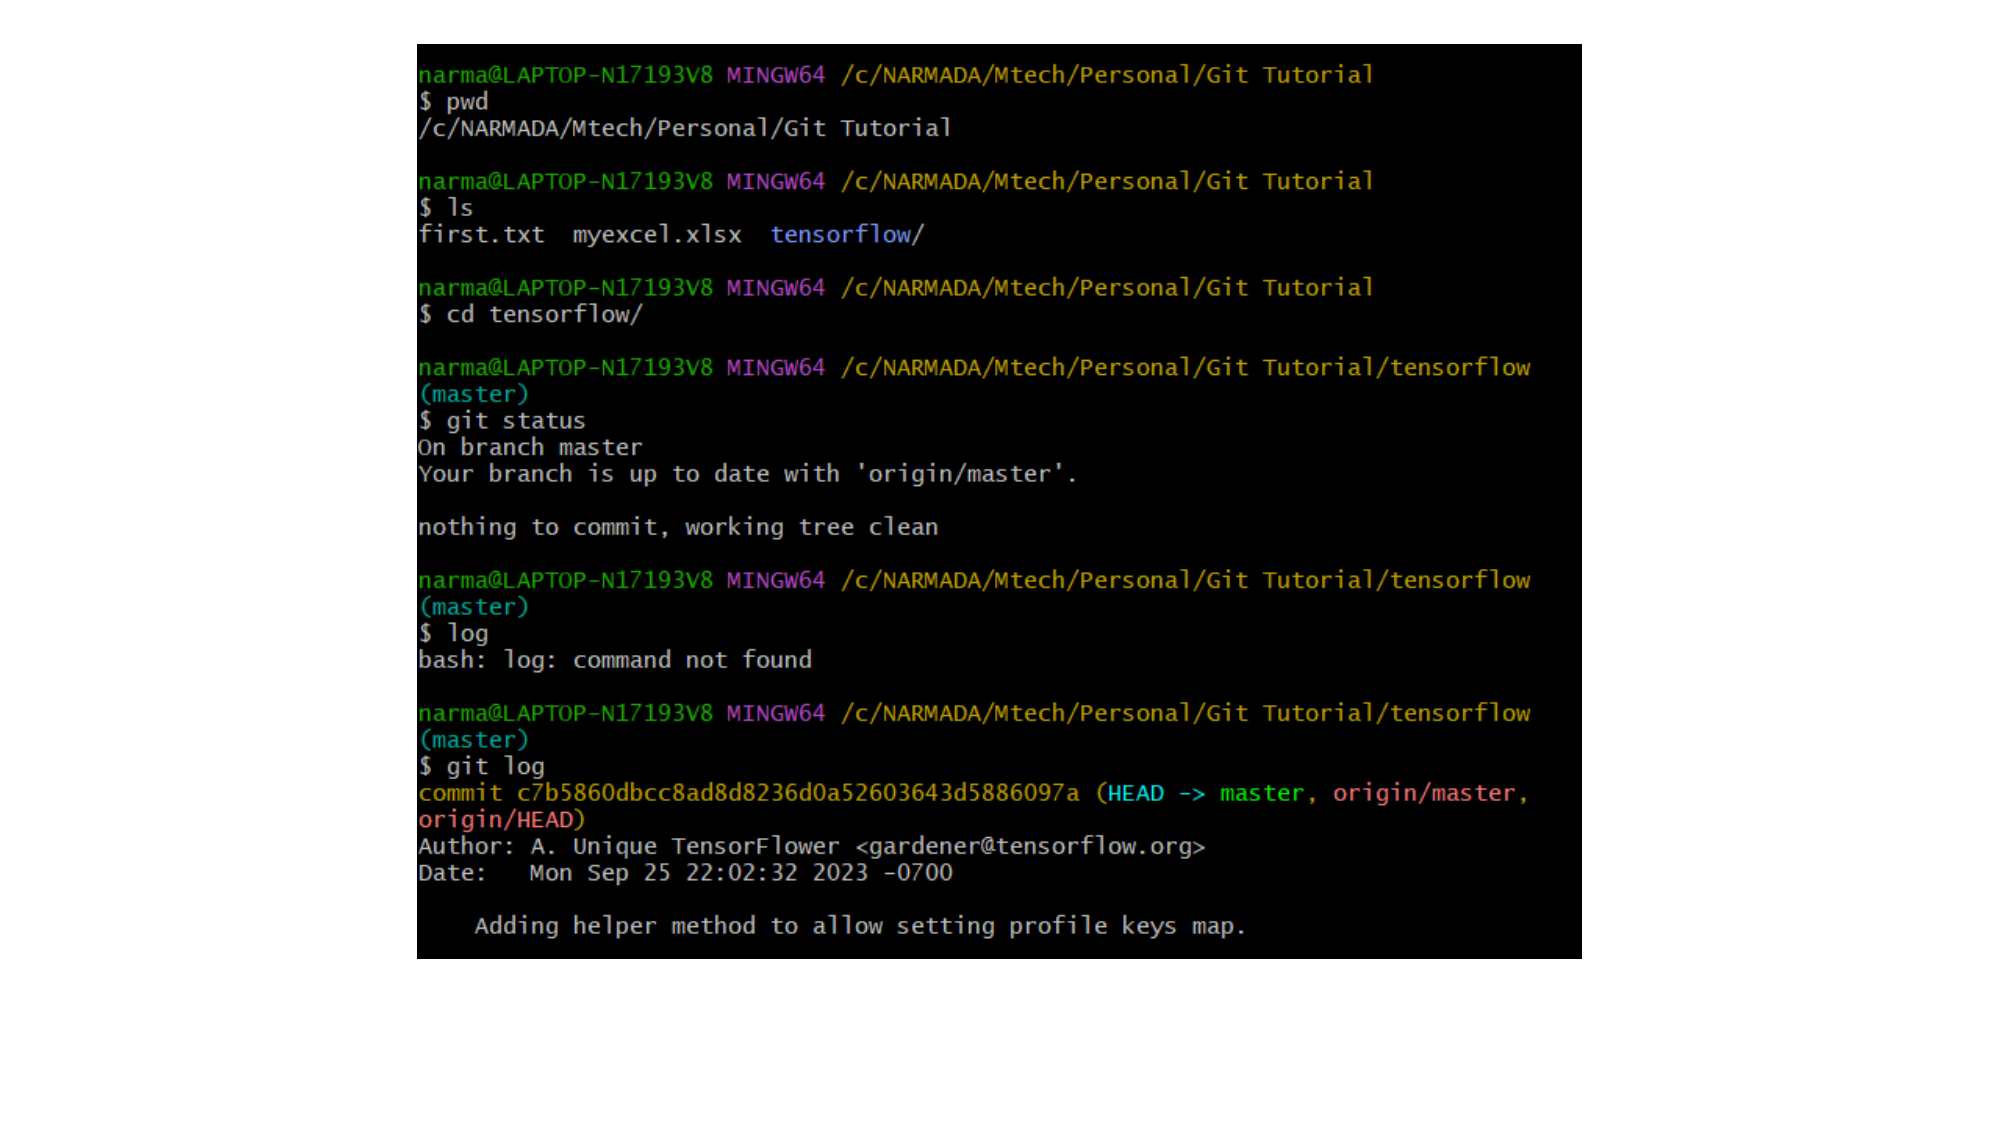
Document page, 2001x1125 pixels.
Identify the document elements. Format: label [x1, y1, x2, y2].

picture [417, 44, 1583, 959]
